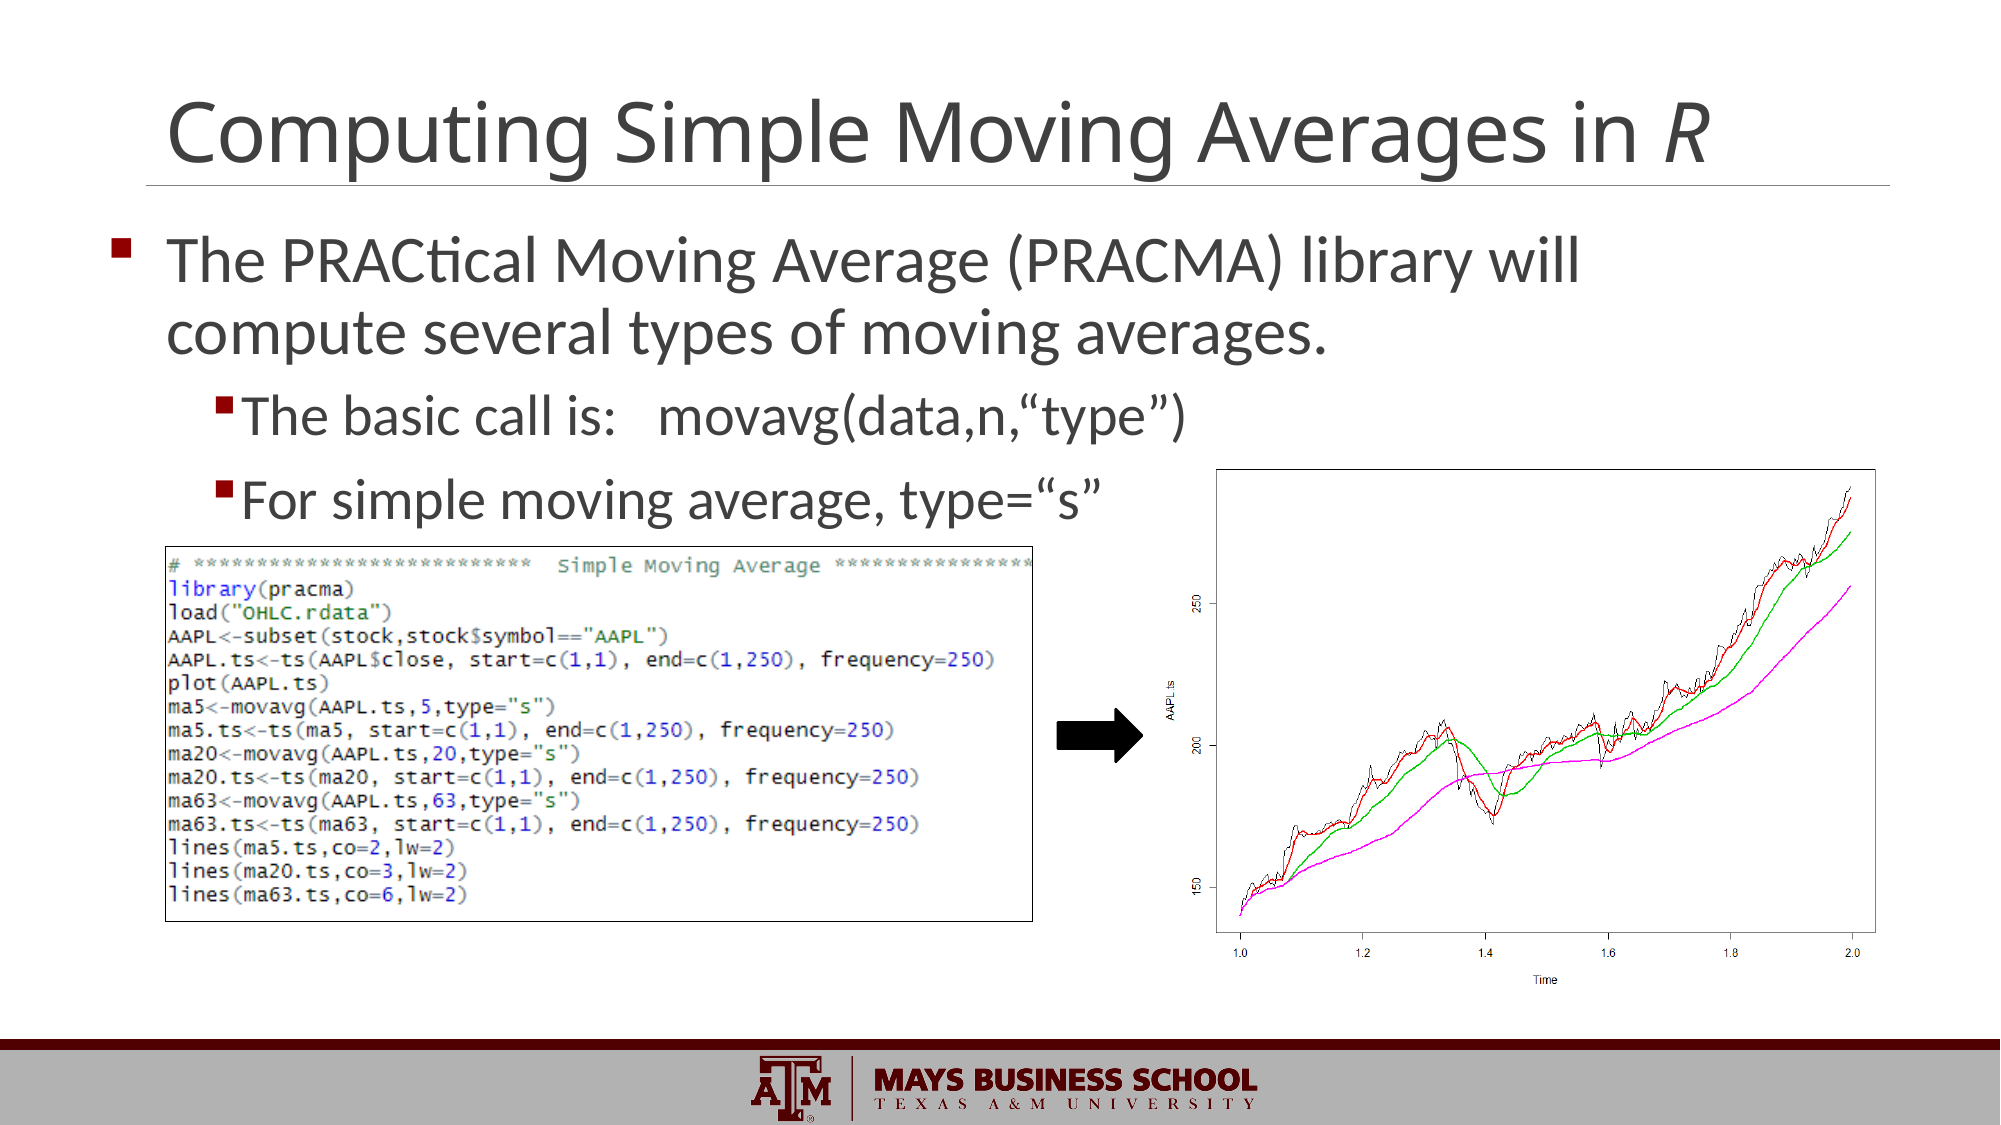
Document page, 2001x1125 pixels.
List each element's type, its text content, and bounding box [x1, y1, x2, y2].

picture [1161, 460, 1889, 989]
picture [750, 1055, 1260, 1125]
text_box [1056, 707, 1143, 764]
title Computing Simple Moving Averages in R [150, 47, 1889, 188]
list The PRACtical Moving Average (PRACMA) library will compute several types of moving averages. The basic call is: movavg(data,n,“type”) For simple moving average, type=“s” [91, 216, 1686, 877]
picture [164, 546, 1033, 923]
